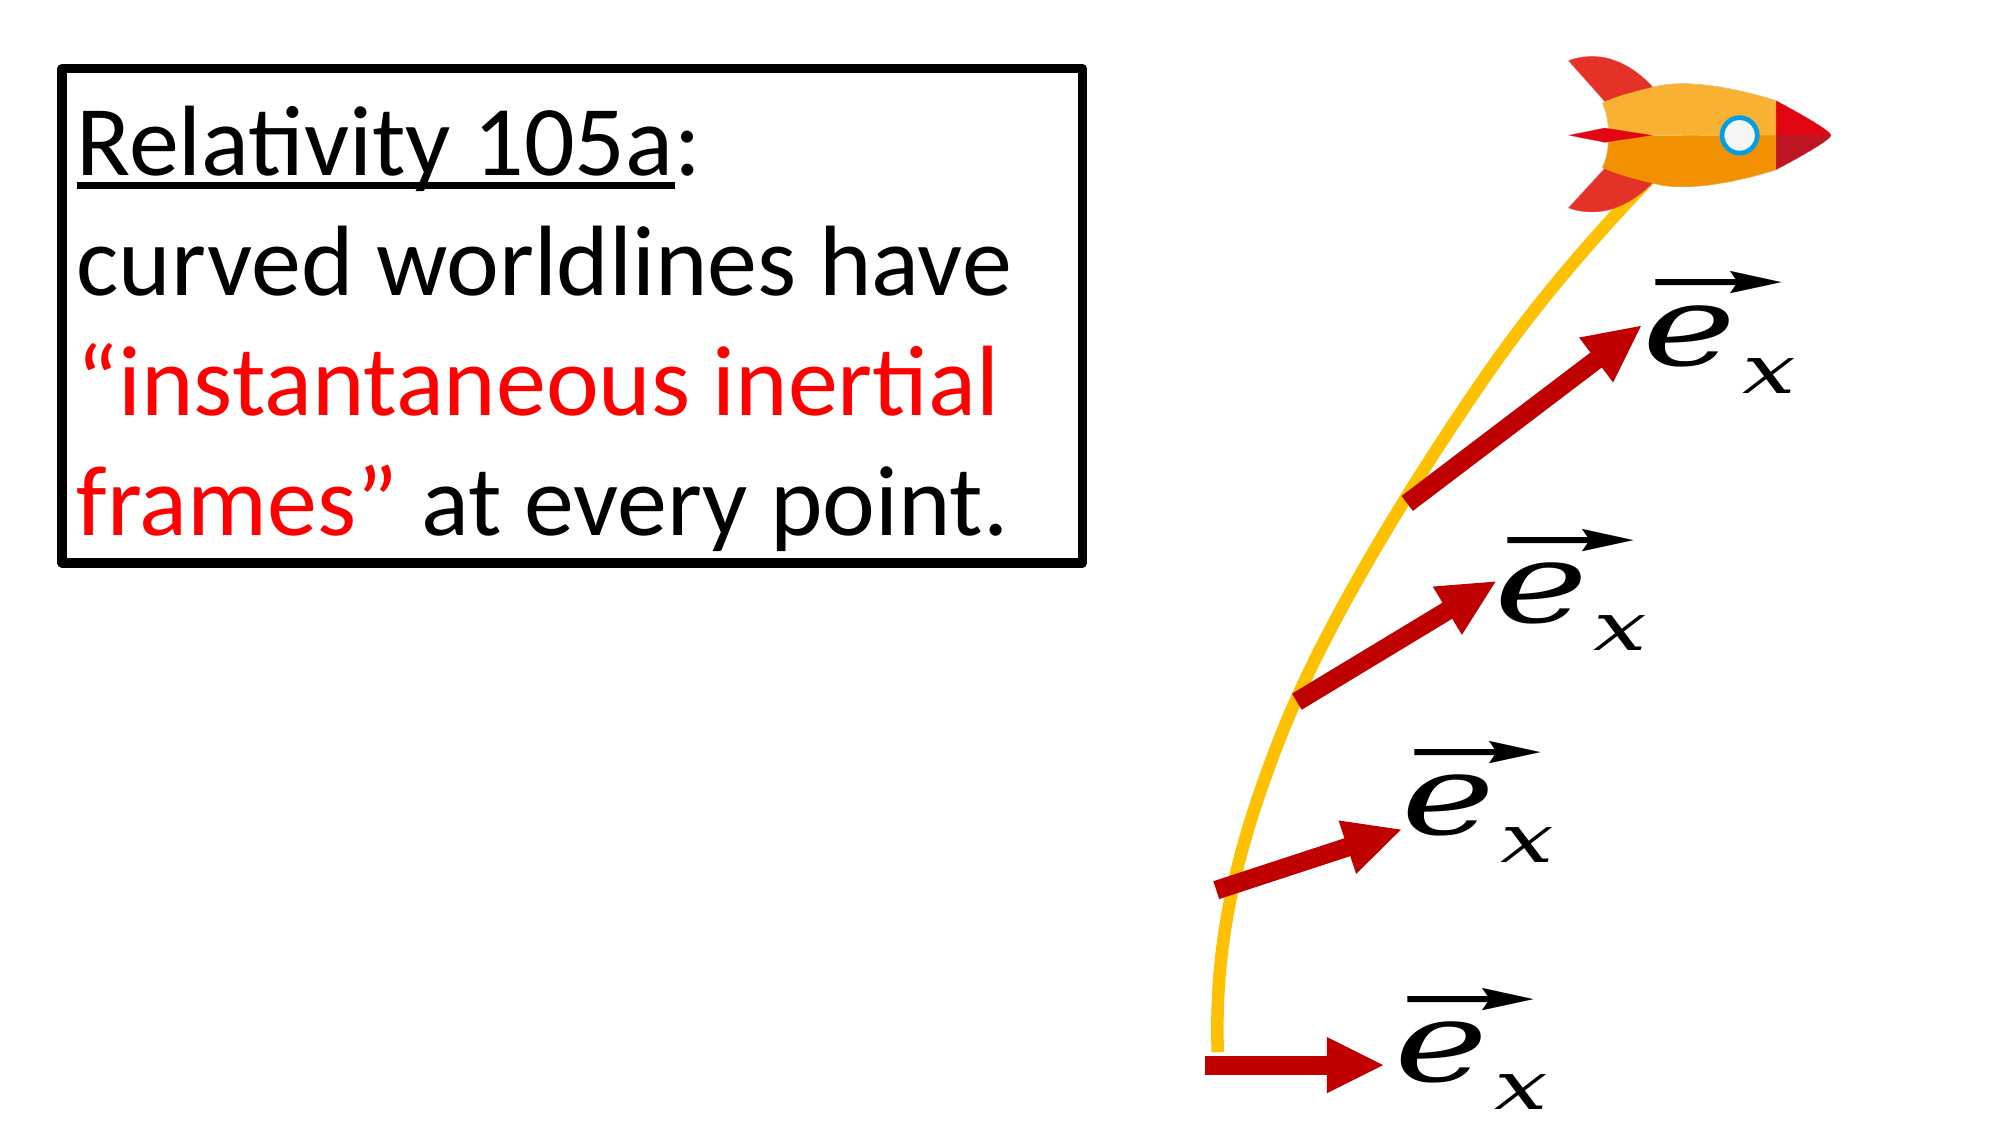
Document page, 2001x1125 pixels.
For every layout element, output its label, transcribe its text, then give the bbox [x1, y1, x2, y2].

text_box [1407, 266, 1802, 504]
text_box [1205, 982, 1554, 1125]
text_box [1217, 56, 1831, 1053]
text_box Relativity 105a: curved worldlines have “instantaneous inertial frames” at every point. [62, 68, 1083, 564]
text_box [1296, 523, 1654, 702]
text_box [1216, 735, 1561, 891]
